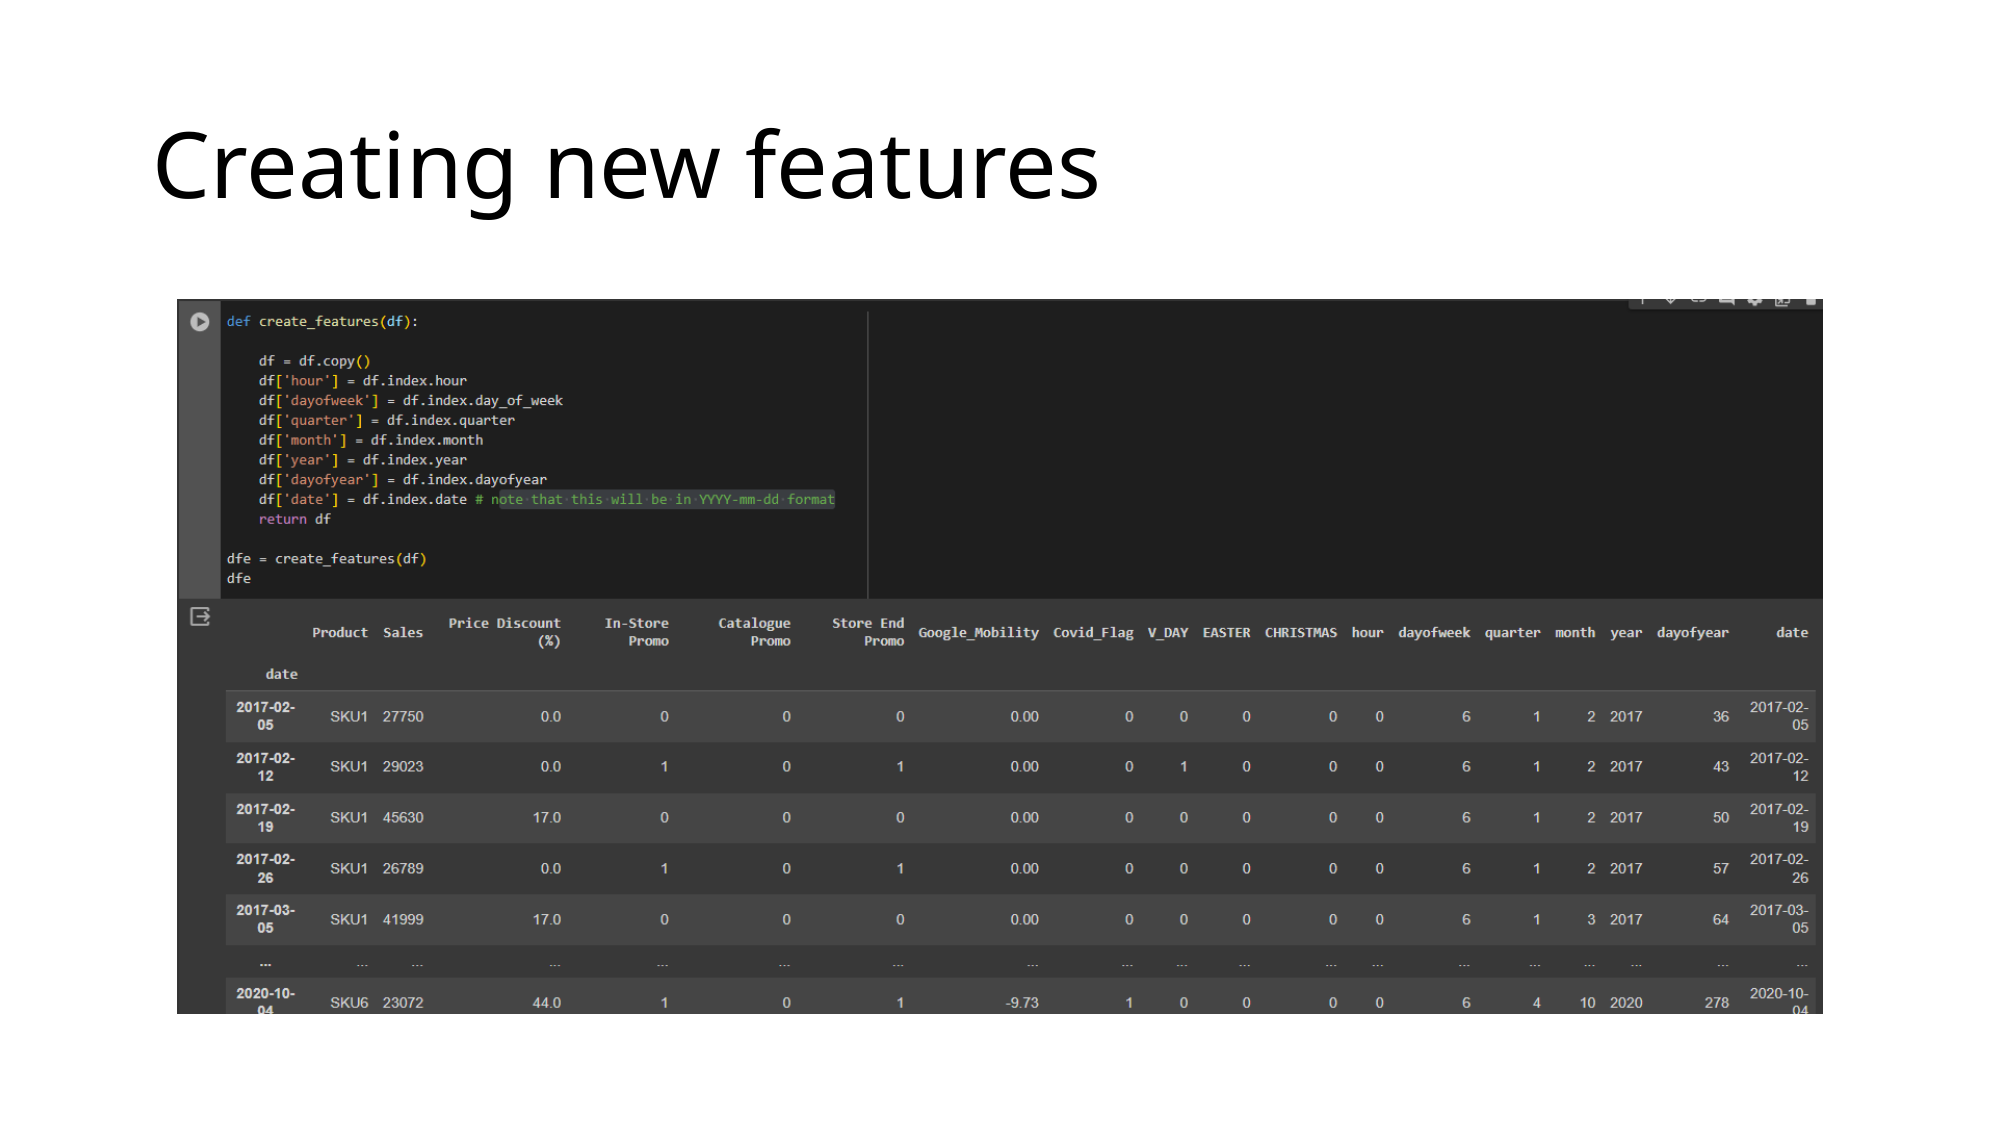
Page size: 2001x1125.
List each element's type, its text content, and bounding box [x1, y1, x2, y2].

title Creating new features [137, 59, 1863, 278]
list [177, 299, 1823, 1014]
